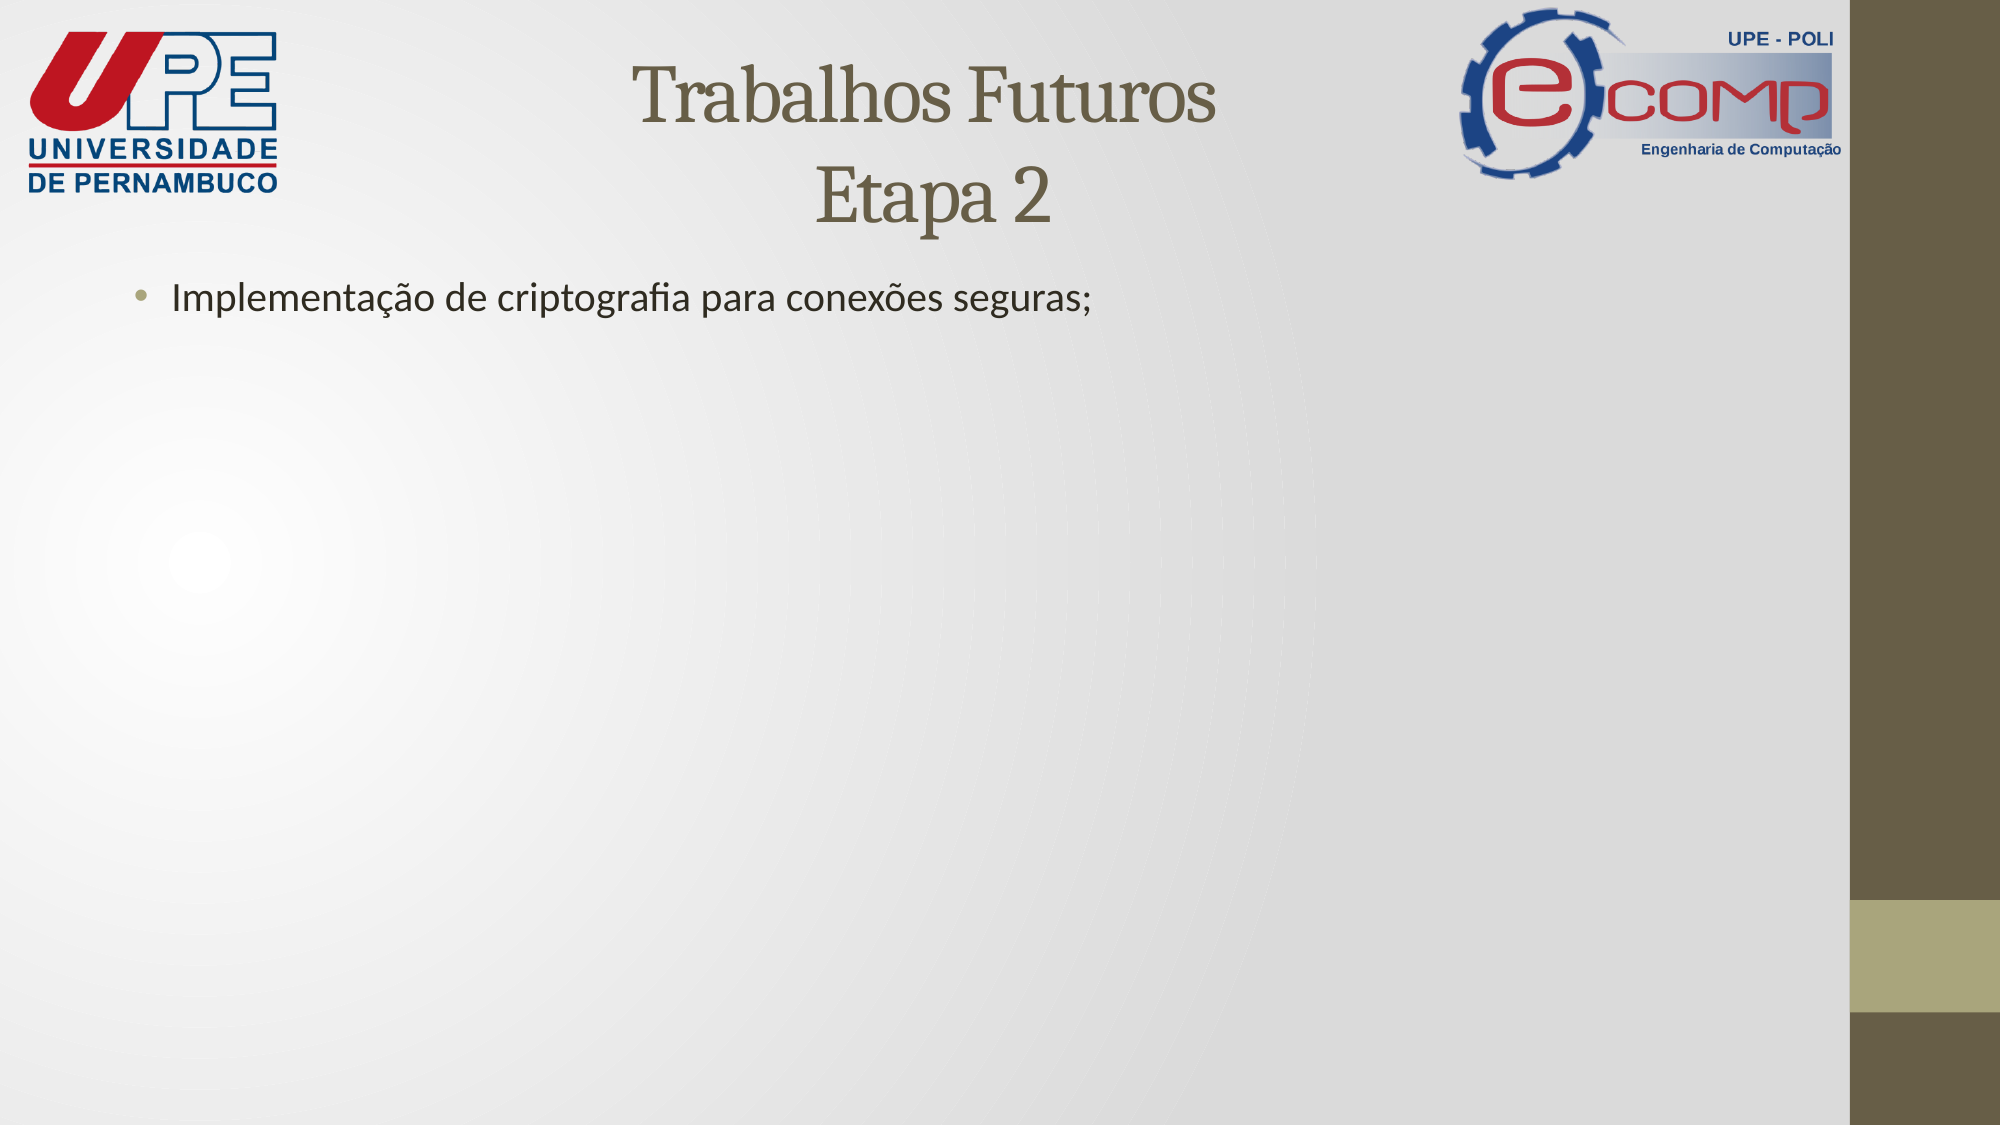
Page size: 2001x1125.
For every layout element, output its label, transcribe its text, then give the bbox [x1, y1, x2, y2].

title Trabalhos Futuros Etapa 2 [99, 45, 1767, 233]
picture [1458, 0, 1842, 189]
picture [16, 15, 289, 209]
list Implementação de criptografia para conexões seguras; [99, 262, 1767, 1050]
